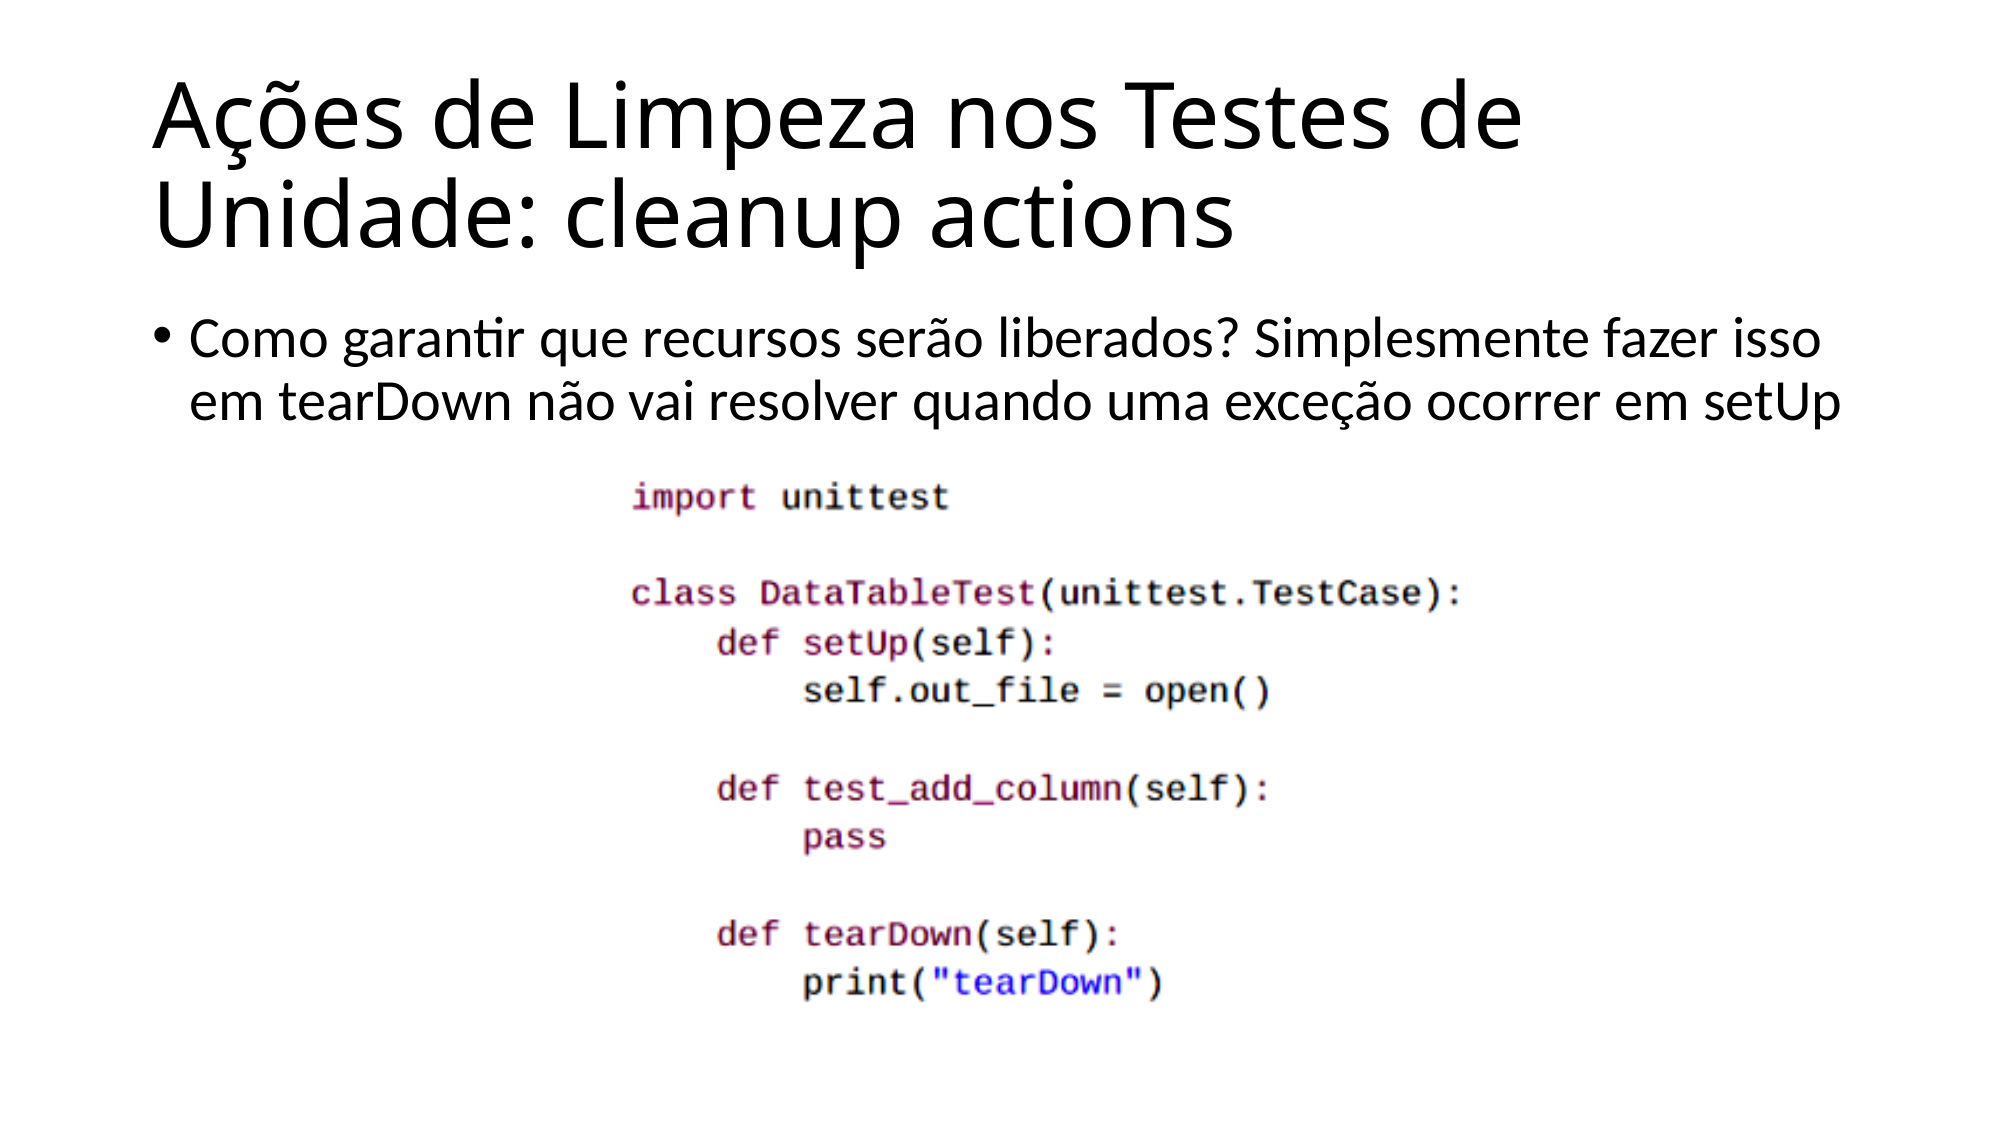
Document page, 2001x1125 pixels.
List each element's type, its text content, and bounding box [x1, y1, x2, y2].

title Ações de Limpeza nos Testes de Unidade: cleanup actions [137, 59, 1863, 278]
picture [608, 473, 1486, 1014]
list Como garantir que recursos serão liberados? Simplesmente fazer isso em tearDown não vai resolver quando uma exceção ocorrer em setUp [137, 299, 1863, 1014]
